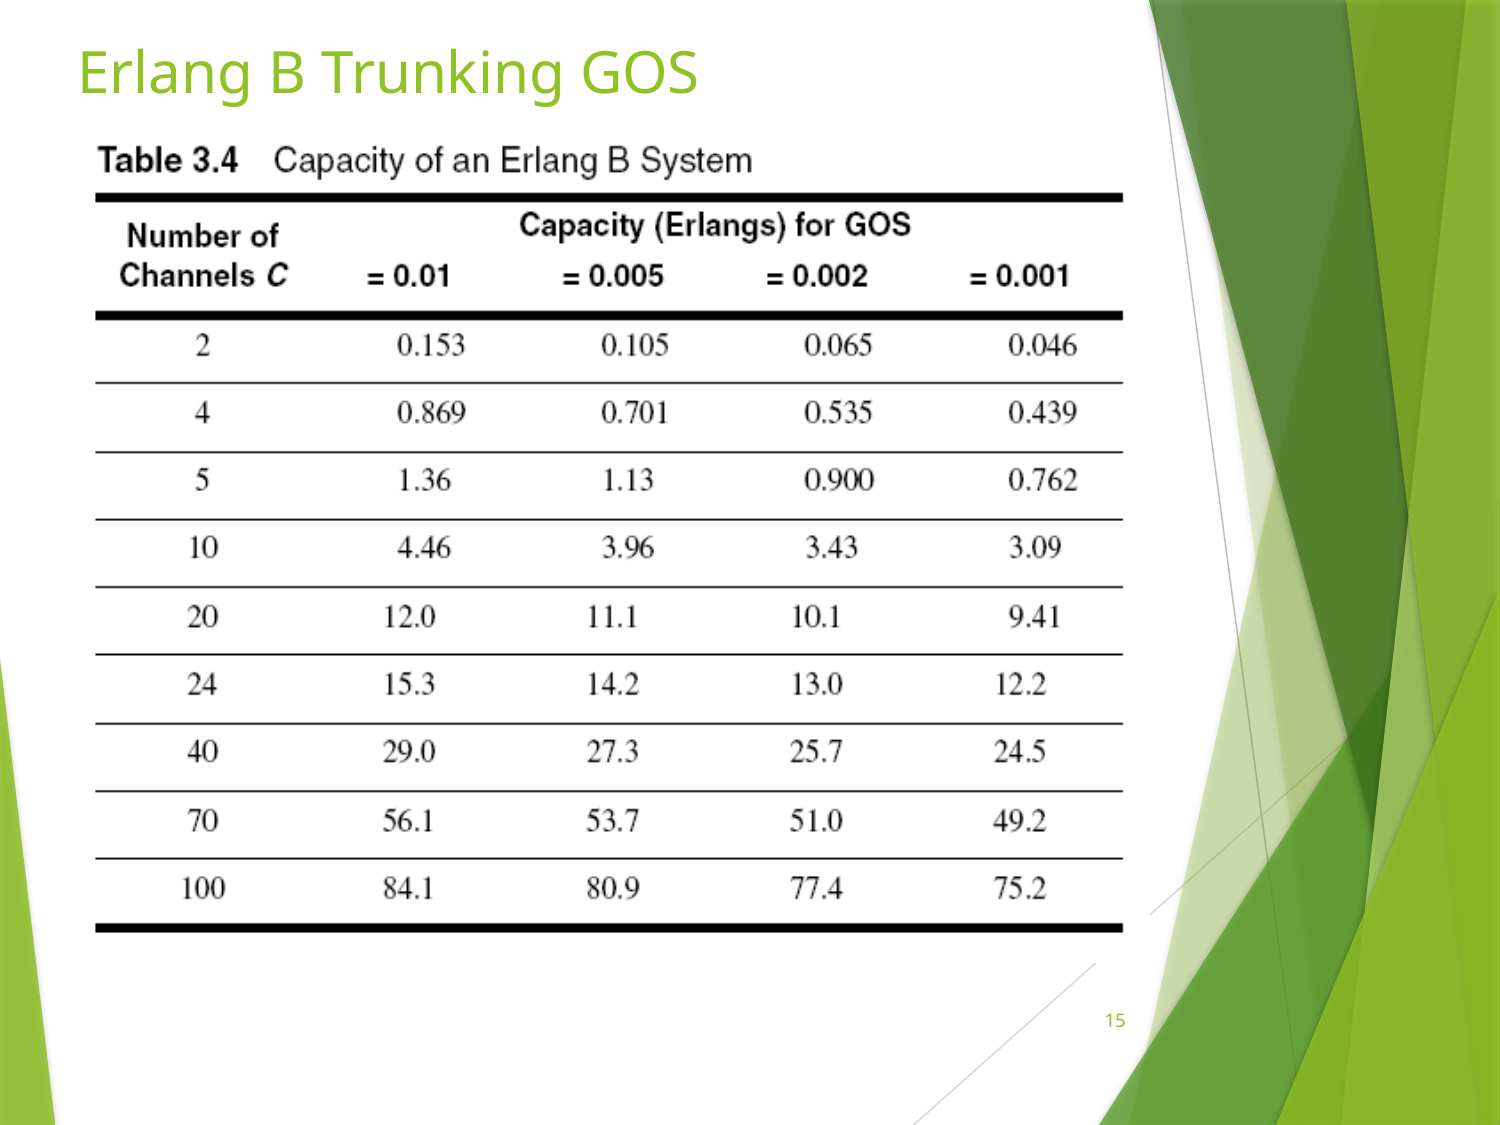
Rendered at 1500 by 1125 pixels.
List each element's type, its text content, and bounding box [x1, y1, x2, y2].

title Erlang B Trunking GOS [62, 12, 1150, 113]
picture [61, 124, 1151, 963]
slide_number 15 [1056, 991, 1141, 1051]
